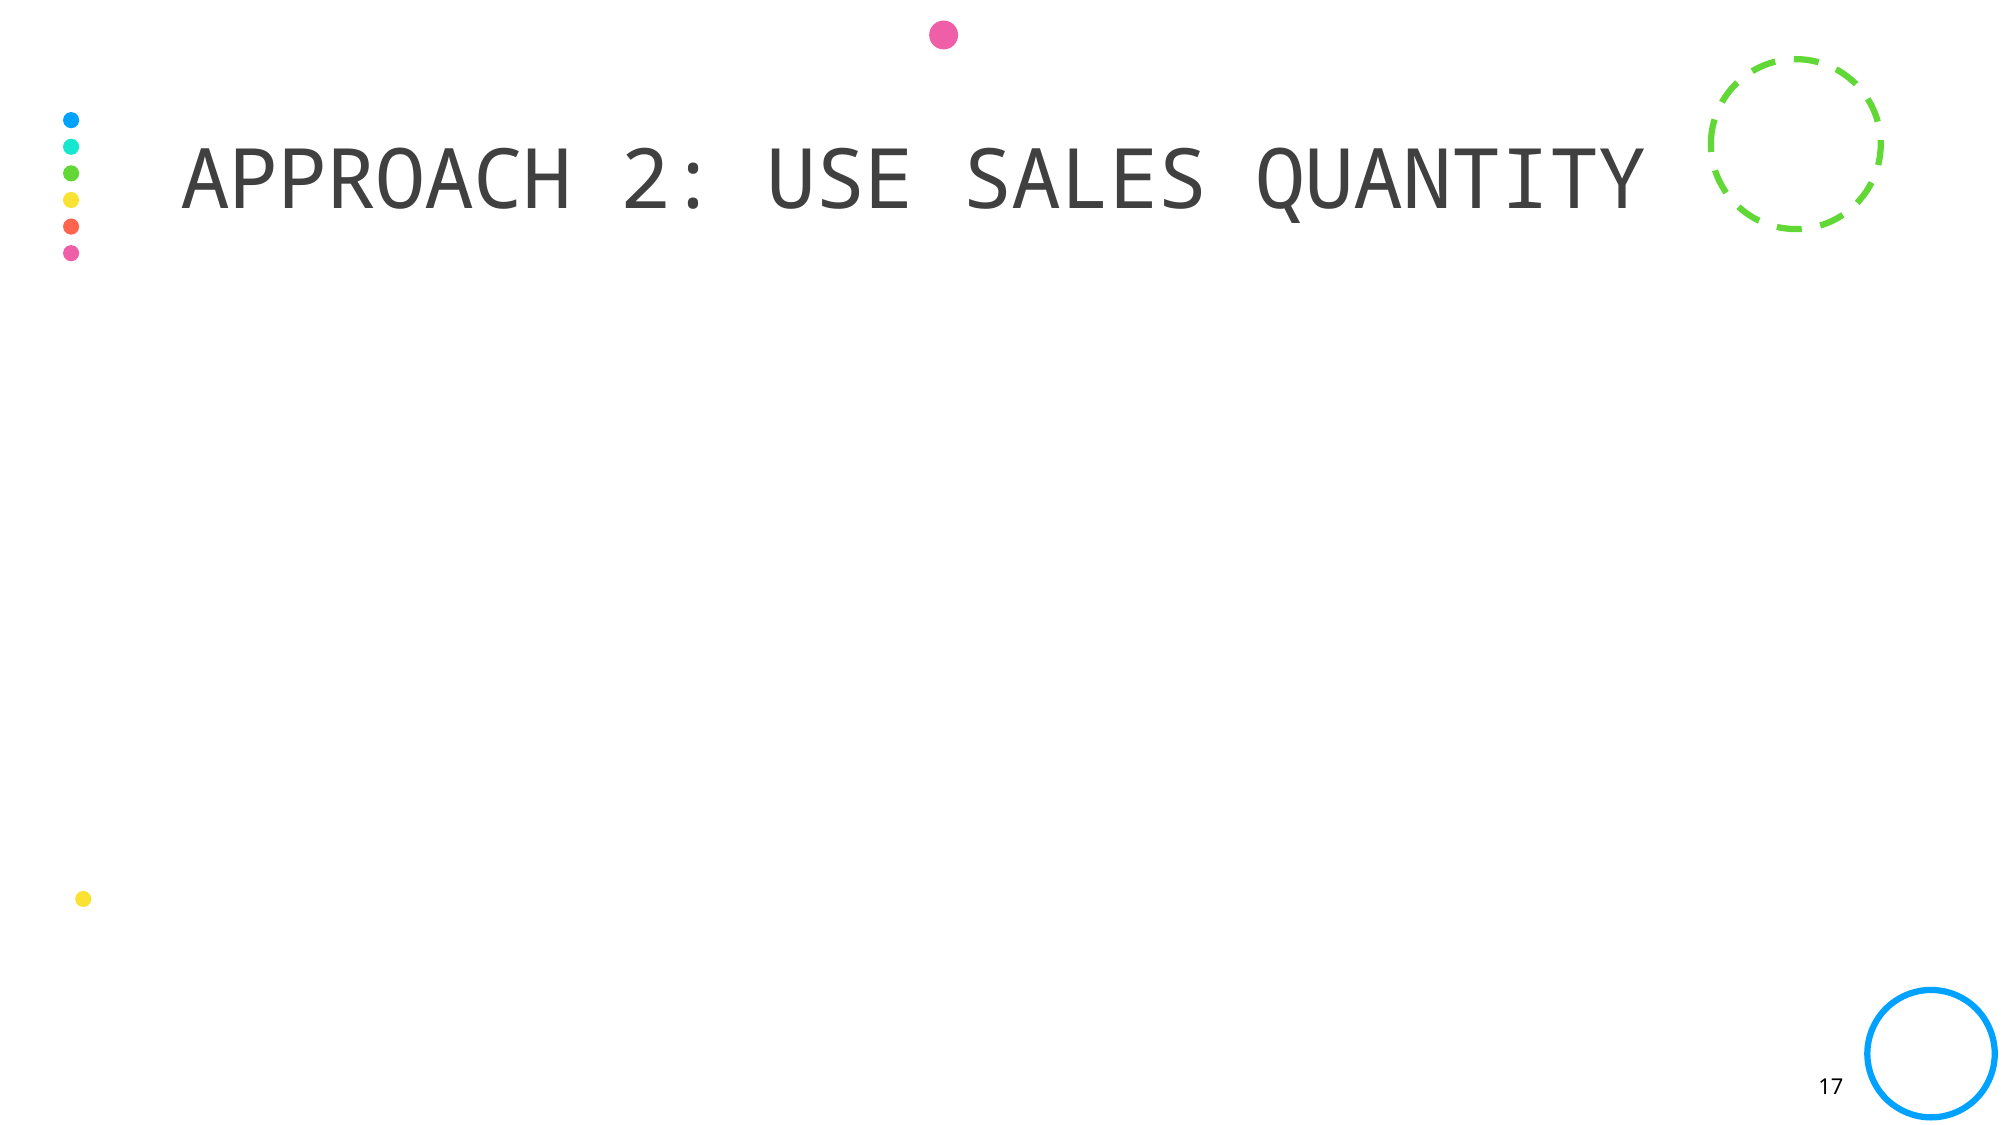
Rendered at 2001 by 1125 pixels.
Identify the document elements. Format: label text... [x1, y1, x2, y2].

slide_number 17 [1803, 1057, 1932, 1118]
title Approach 2: Use Sales Quantity [180, 69, 1830, 294]
